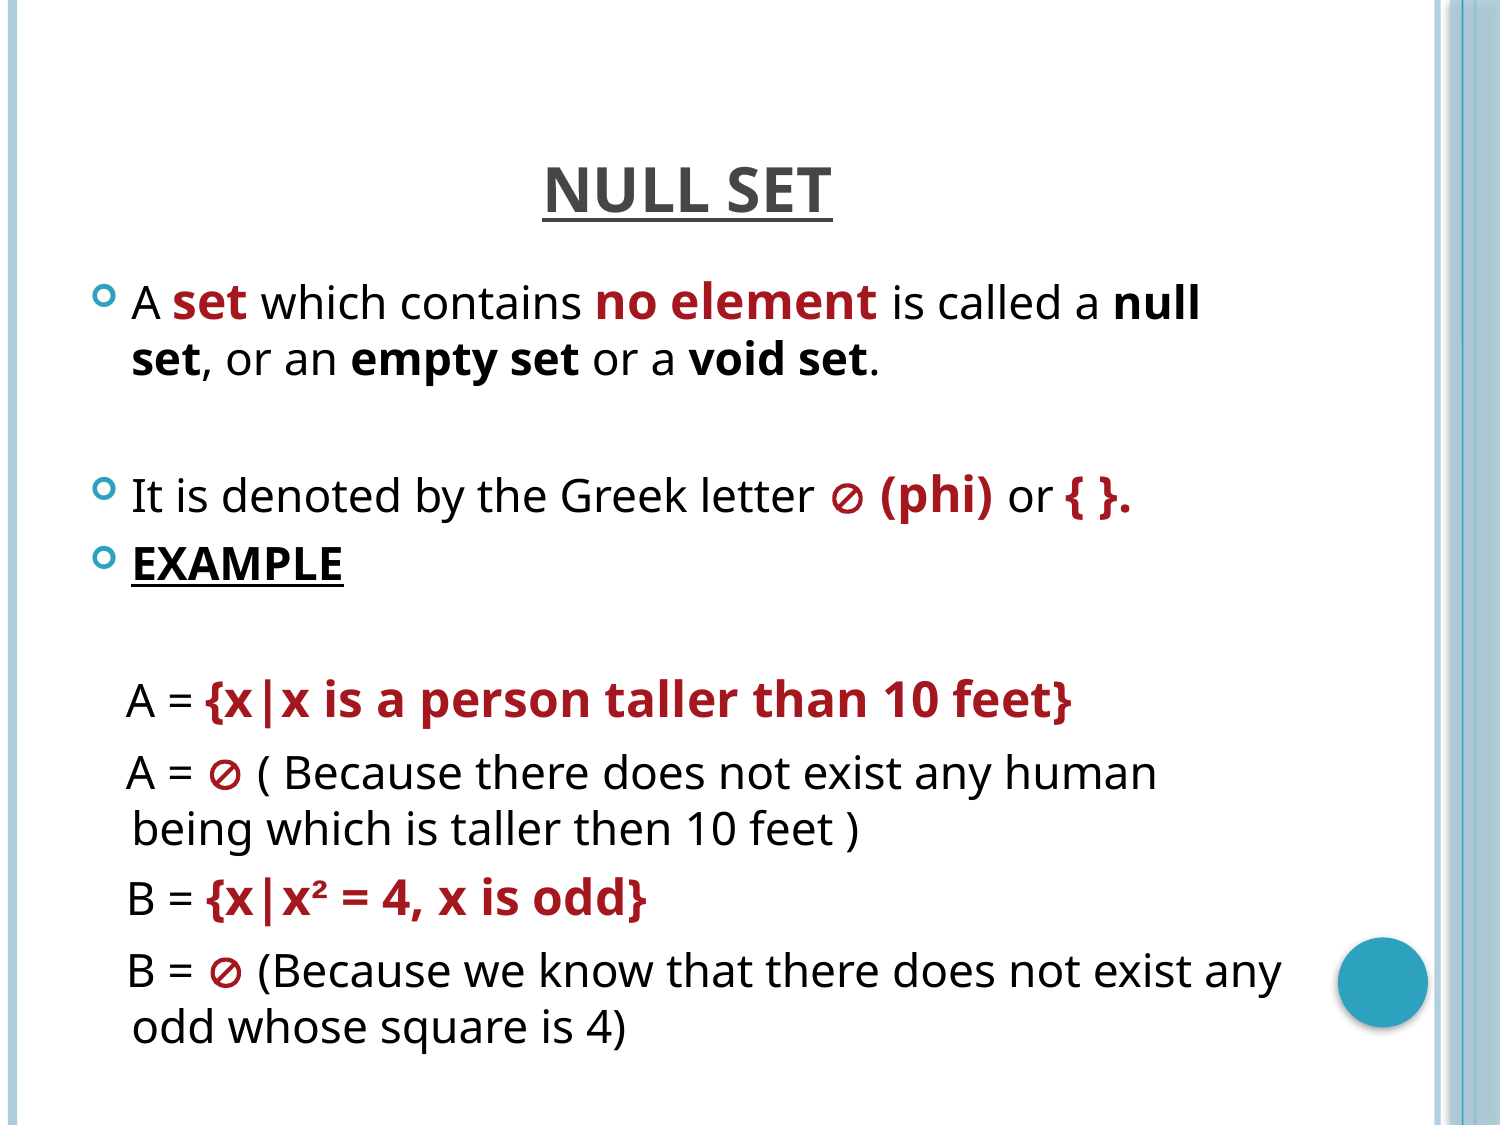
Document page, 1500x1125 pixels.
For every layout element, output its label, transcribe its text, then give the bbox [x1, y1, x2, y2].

title NULL SET [75, 45, 1300, 233]
list A set which contains no element is called a null set, or an empty set or a void set. It is denoted by the Greek letter  (phi) or { }. EXAMPLE A = {x|x is a person taller than 10 feet} A =  ( Because there does not exist any human being which is taller then 10 feet ) B = {x|x² = 4, x is odd} B =  (Because we know that there does not exist any odd whose square is 4) [75, 262, 1300, 1062]
